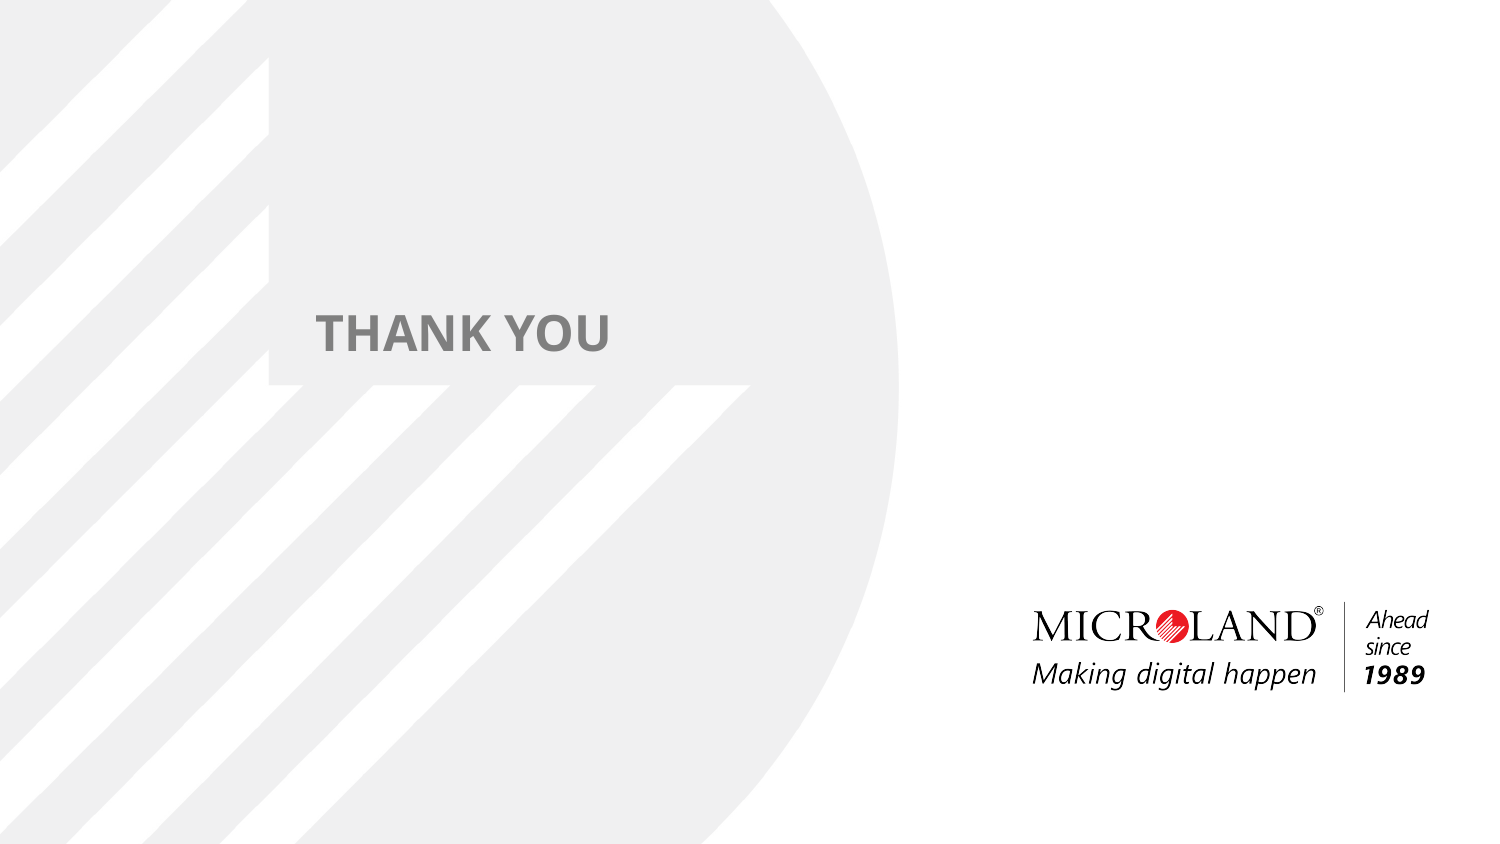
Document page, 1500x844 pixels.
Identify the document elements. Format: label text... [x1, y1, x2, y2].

picture [998, 576, 1463, 718]
list THANK YOU [300, 293, 1114, 358]
